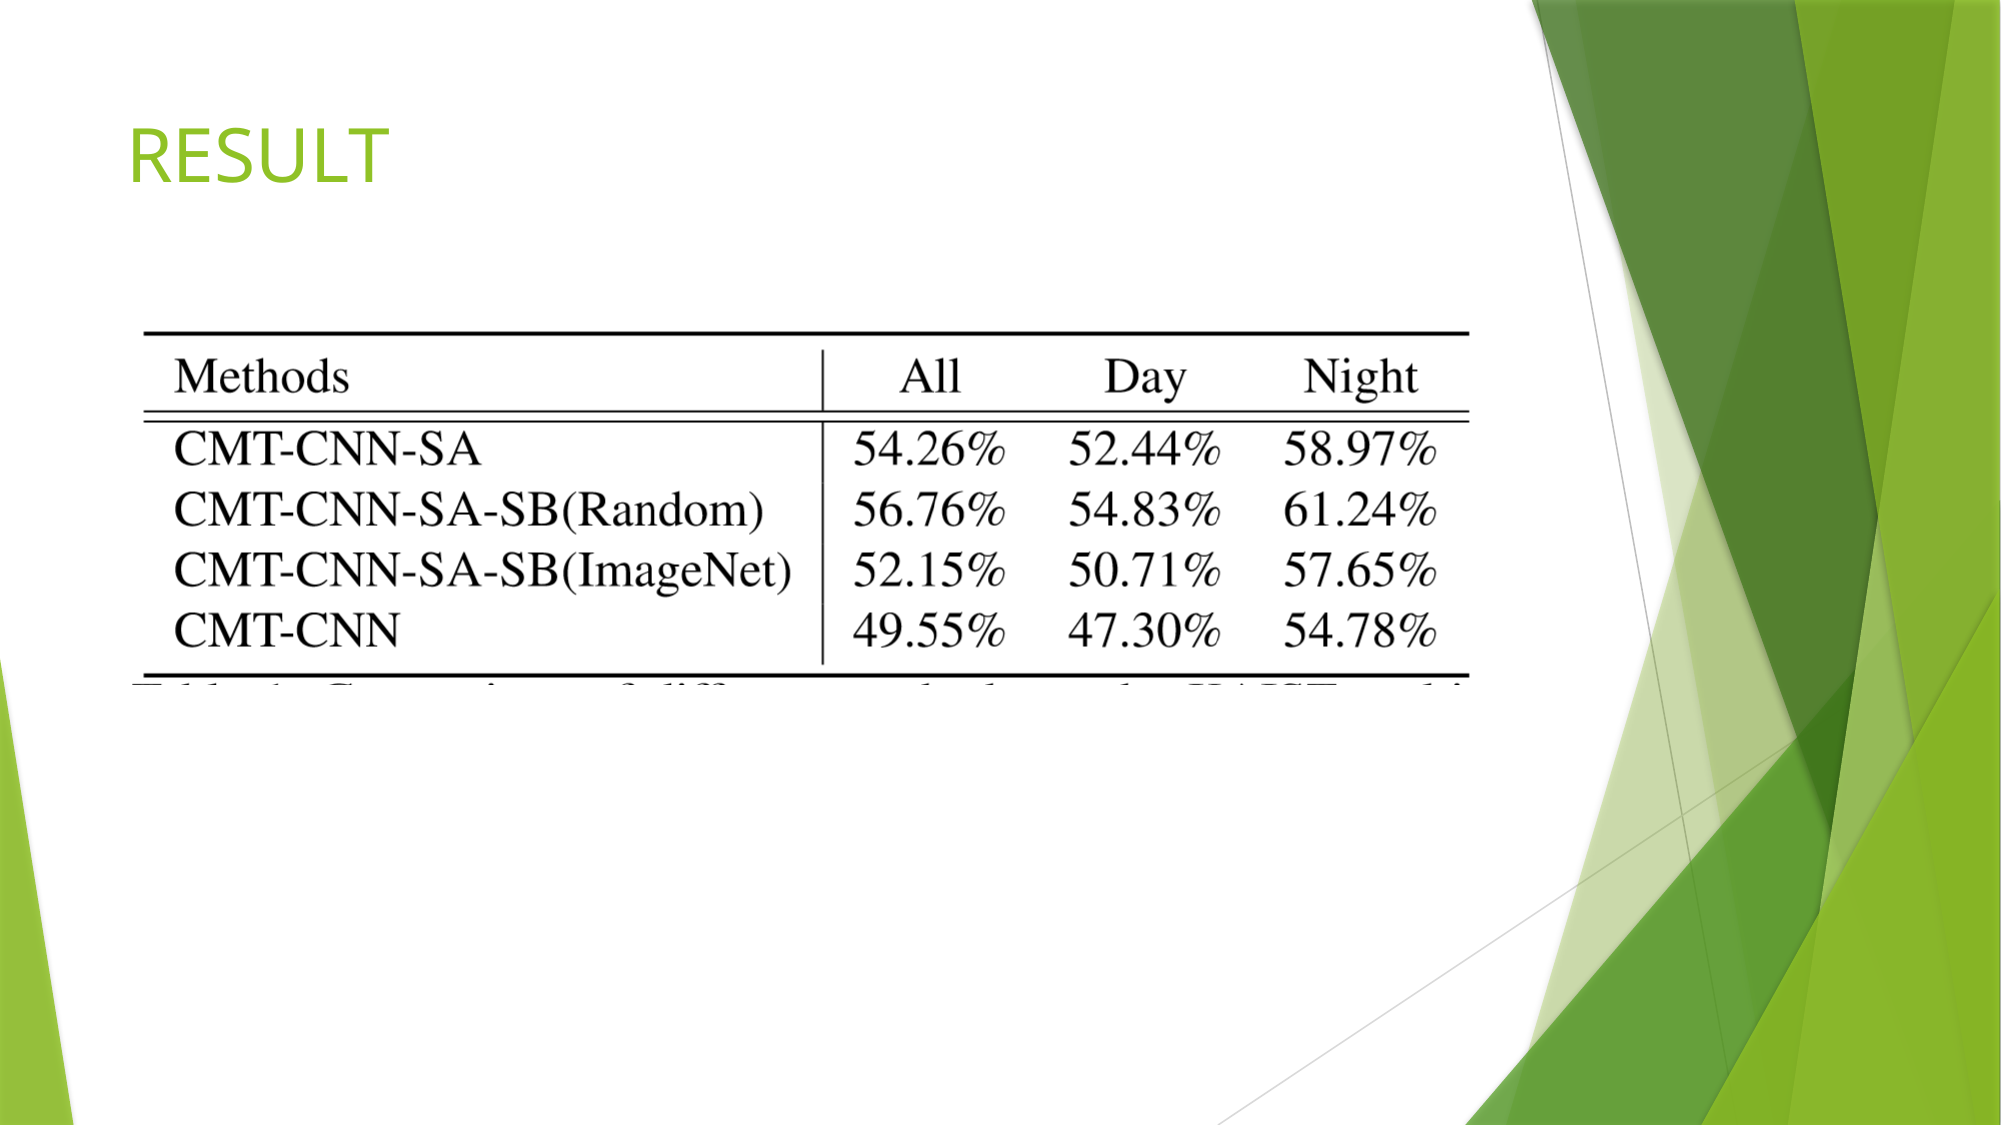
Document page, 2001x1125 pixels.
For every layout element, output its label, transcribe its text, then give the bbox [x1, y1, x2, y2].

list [87, 275, 1499, 686]
title RESULT [111, 99, 1522, 317]
